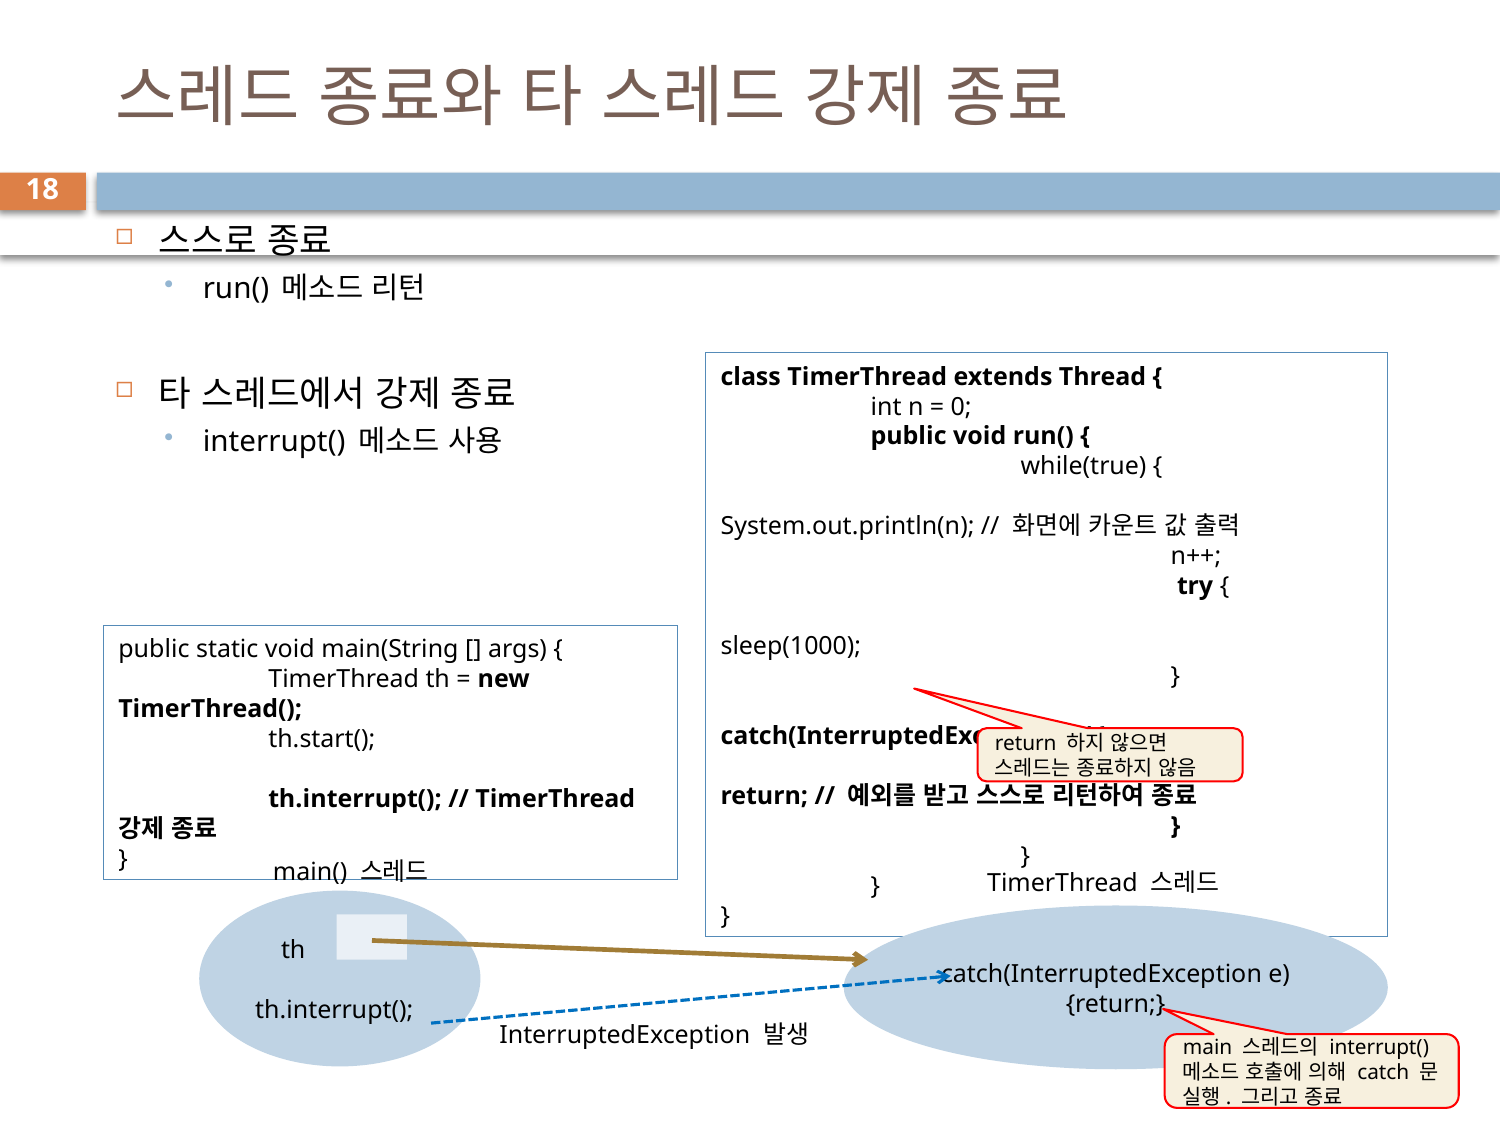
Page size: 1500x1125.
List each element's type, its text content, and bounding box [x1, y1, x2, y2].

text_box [371, 940, 869, 961]
text_box return 하지 않으면 스레드는 종료하지 않음 [912, 686, 1245, 783]
text_box TimerThread 스레드 [972, 859, 1235, 905]
text_box main 스레드의 interrupt() 메소드 호출에 의해 catch 문 실행. 그리고 종료 [1161, 1007, 1461, 1110]
text_box [336, 914, 407, 960]
list 스스로 종료 run() 메소드 리턴 타 스레드에서 강제 종료 interrupt() 메소드 사용 [100, 210, 1438, 468]
text_box InterruptedException 발생 [484, 1034, 825, 1057]
text_box main() 스레드 [258, 847, 444, 893]
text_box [430, 975, 952, 1024]
text_box th th.interrupt(); [199, 893, 481, 1067]
text_box class TimerThread extends Thread { int n = 0; public void run() { while(true) { System.out.println(n); // 화면에 카운트 값 출력 n++; try { sleep(1000); } catch(InterruptedException e){ return; // 예외를 받고 스스로 리턴하여 종료 } } } } [705, 352, 1388, 937]
title 스레드 종료와 타 스레드 강제 종료 [100, 37, 1438, 149]
text_box catch(InterruptedException e) {return;} [847, 905, 1388, 1070]
text_box public static void main(String [] args) { TimerThread th = new TimerThread(); th.start(); th.interrupt(); // TimerThread 강제 종료 } [103, 625, 678, 880]
slide_number 18 [0, 170, 87, 211]
